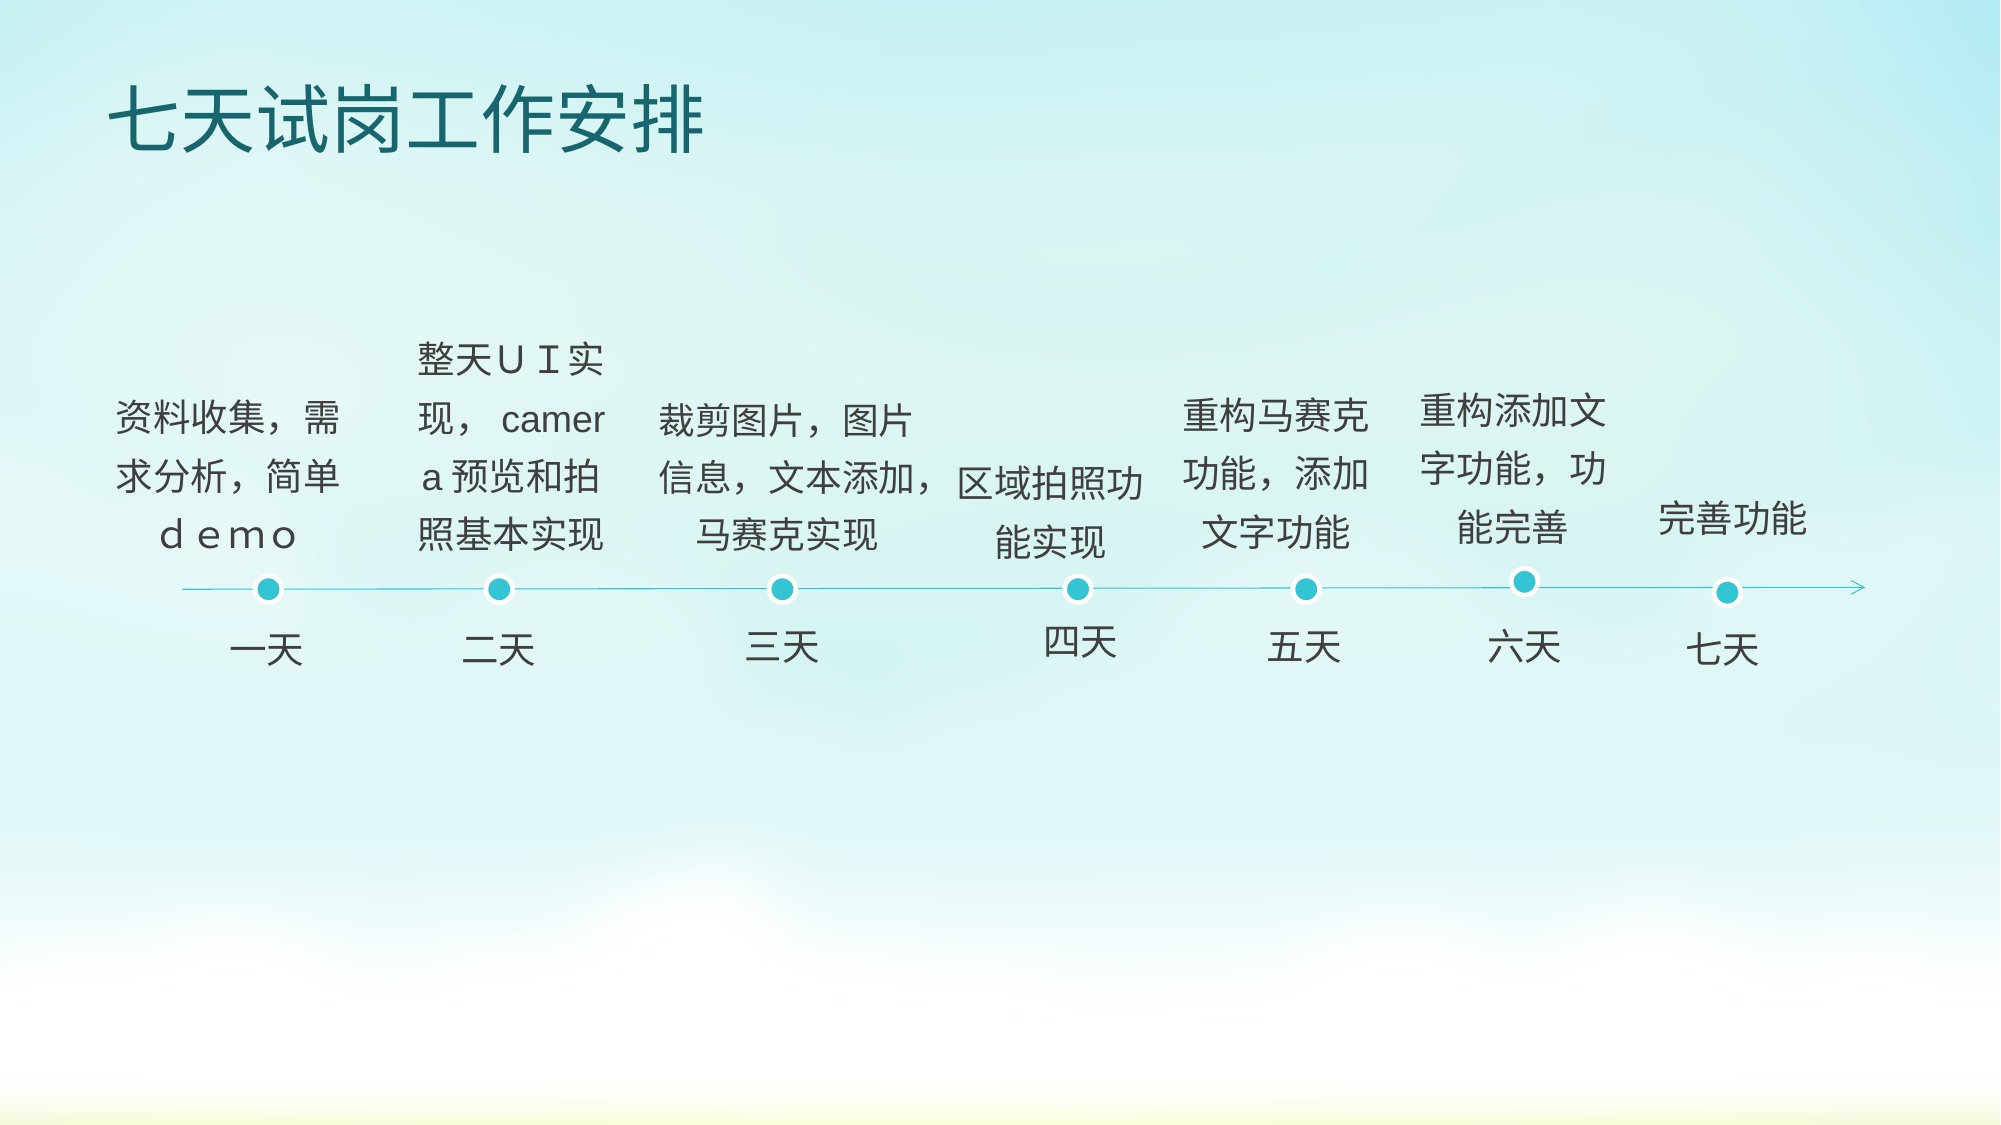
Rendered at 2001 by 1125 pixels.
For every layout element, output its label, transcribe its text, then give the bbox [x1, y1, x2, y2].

text_box 四天 [1019, 607, 1142, 670]
text_box 完善功能 [1643, 487, 1831, 548]
text_box [1063, 590, 1093, 604]
text_box [1291, 590, 1321, 604]
text_box [1713, 590, 1742, 608]
text_box 重构马赛克功能，添加文字功能 [1162, 324, 1390, 562]
text_box 七天试岗工作安排 [90, 56, 1191, 172]
text_box 二天 [438, 614, 560, 677]
text_box [485, 574, 514, 587]
text_box 六天 [1464, 612, 1586, 675]
text_box 裁剪图片，图片信息，文本添加，马赛克实现 [643, 319, 931, 564]
picture [0, 0, 2001, 1125]
text_box 七天 [1662, 615, 1784, 678]
text_box 三天 [721, 612, 843, 675]
text_box [1510, 567, 1539, 587]
text_box 重构添加文字功能，功能完善 [1391, 357, 1635, 557]
text_box [768, 590, 797, 604]
text_box [484, 590, 514, 604]
text_box [1512, 590, 1537, 597]
text_box [768, 574, 797, 587]
text_box 一天 [199, 614, 334, 677]
text_box [1292, 574, 1321, 587]
text_box [254, 590, 283, 604]
text_box [1714, 578, 1741, 587]
text_box 区域拍照功能实现 [932, 347, 1168, 572]
text_box 整天ＵＩ实现，camera预览和拍照基本实现 [393, 252, 629, 564]
text_box 资料收集，需求分析，简单ｄｅｍｏ [96, 257, 360, 564]
text_box [254, 574, 283, 587]
text_box 五天 [1243, 612, 1365, 675]
text_box [1063, 574, 1093, 587]
